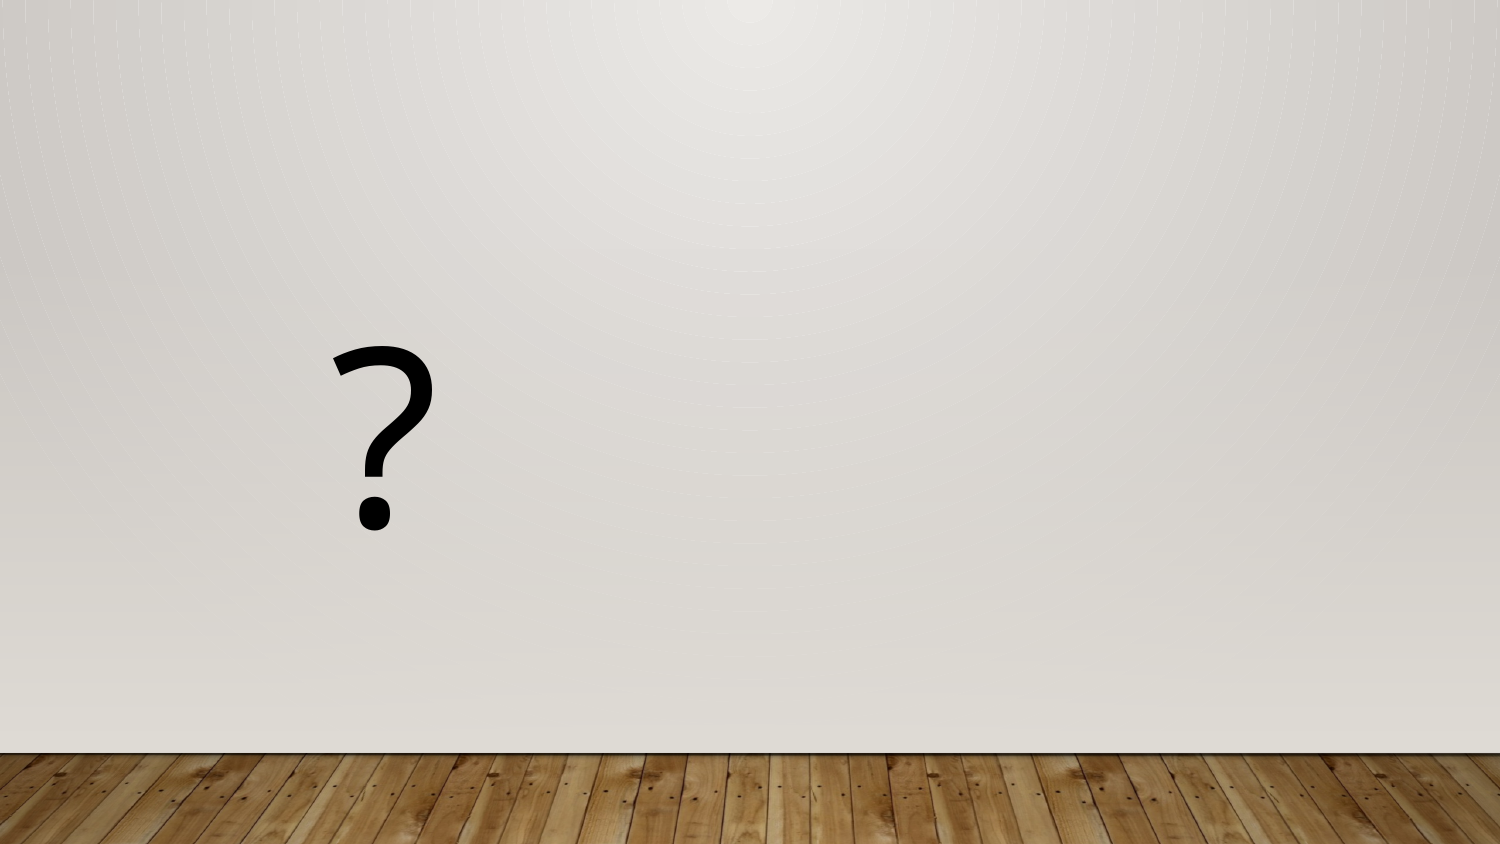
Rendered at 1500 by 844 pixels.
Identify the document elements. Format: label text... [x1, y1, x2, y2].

picture [0, 753, 1500, 844]
title ? [315, 303, 1500, 634]
